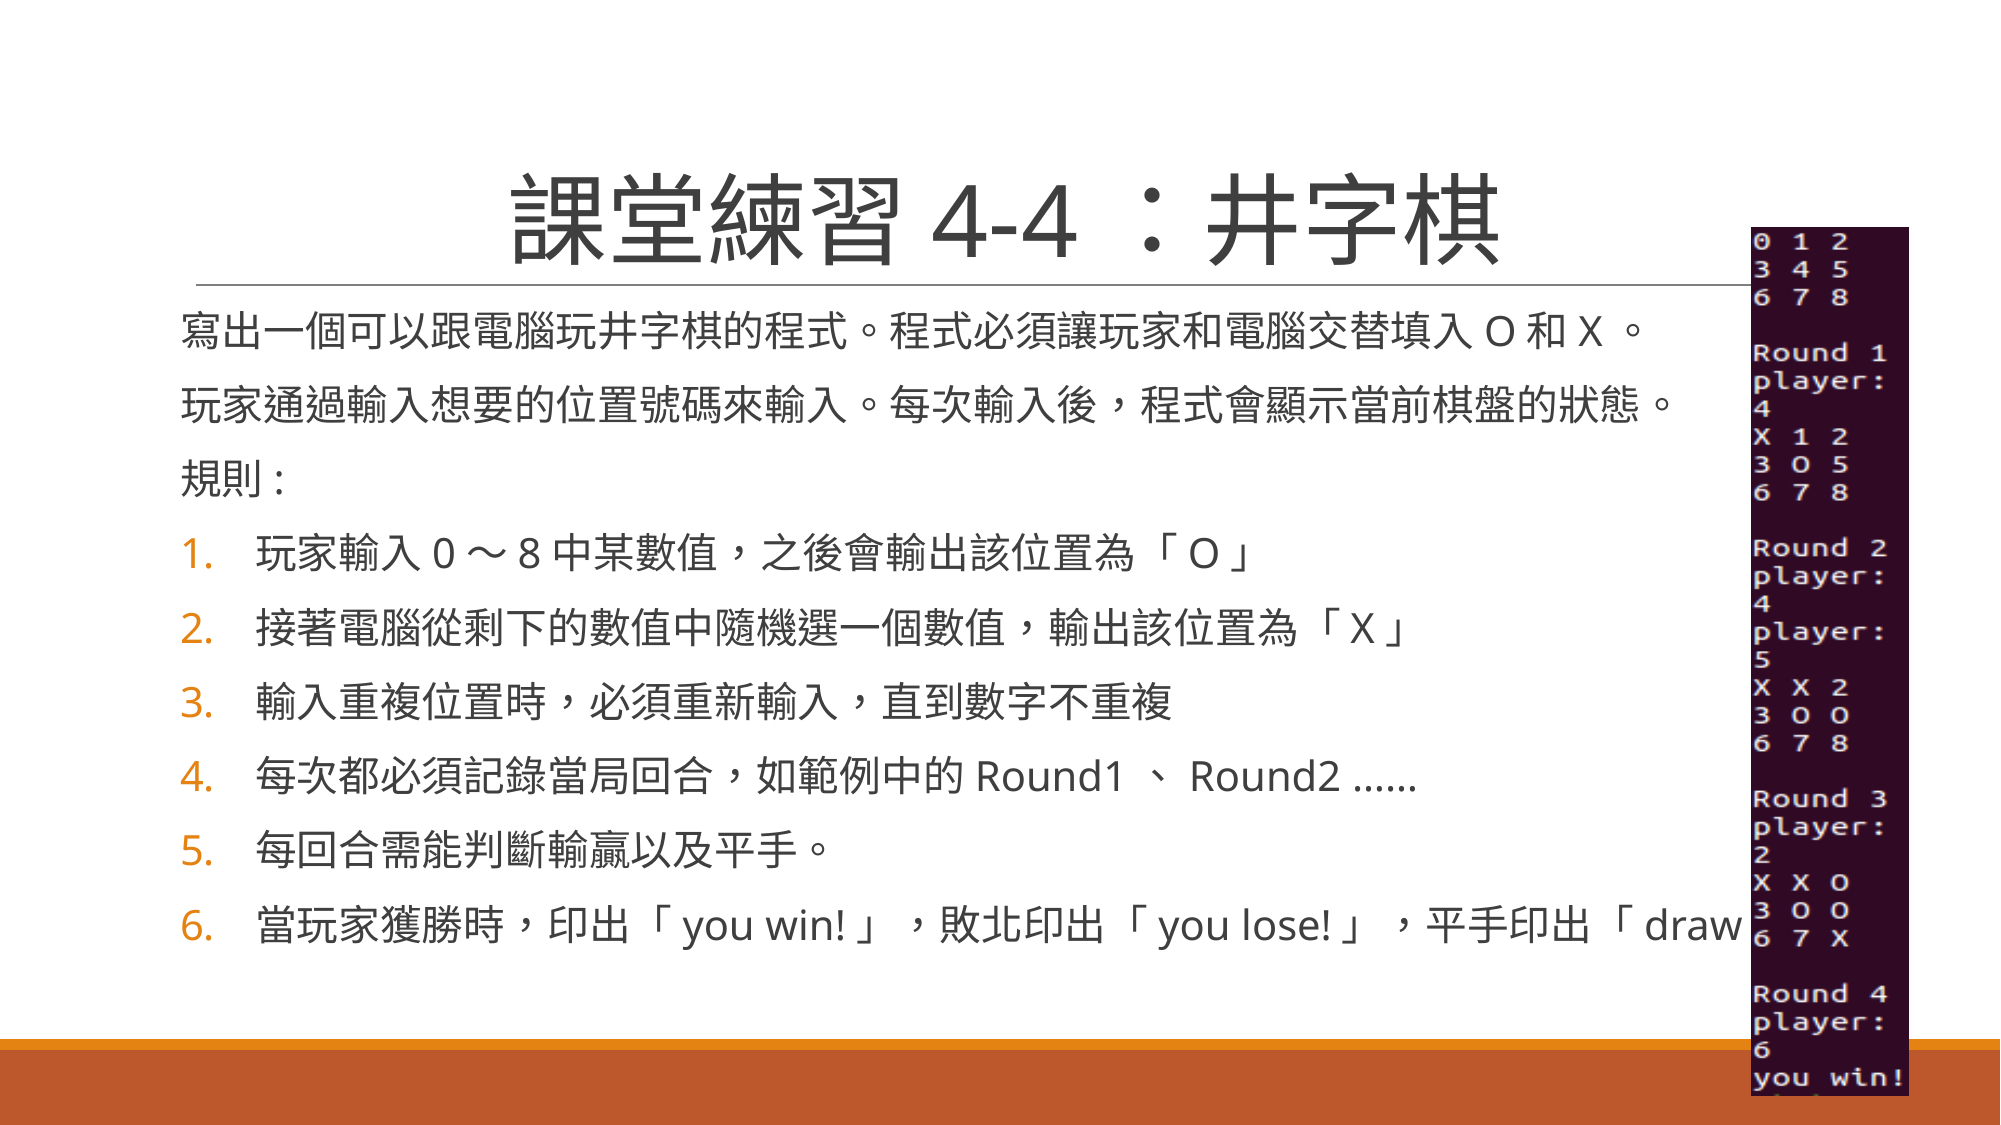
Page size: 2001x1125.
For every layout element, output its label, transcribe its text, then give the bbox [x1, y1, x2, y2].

picture [1751, 227, 1909, 1097]
title 課堂練習4-4：井字棋 [180, 47, 1830, 285]
list 寫出一個可以跟電腦玩井字棋的程式。程式必須讓玩家和電腦交替填入O和X。 玩家通過輸入想要的位置號碼來輸入。每次輸入後，程式會顯示當前棋盤的狀態。 規則: 玩家輸入0～8中某數值，之後會輸出該位置為「O」 接著電腦從剩下的數值中隨機選一個數值，輸出該位置為「X」 輸入重複位置時，必須重新輸入，直到數字不重複 每次都必須記錄當局回合，如範例中的Round1、Round2 …… 每回合需能判斷輸贏以及平手。 當玩家獲勝時，印出「you win!」，敗北印出「you lose!」，平手印出「draw」 [180, 302, 1746, 963]
